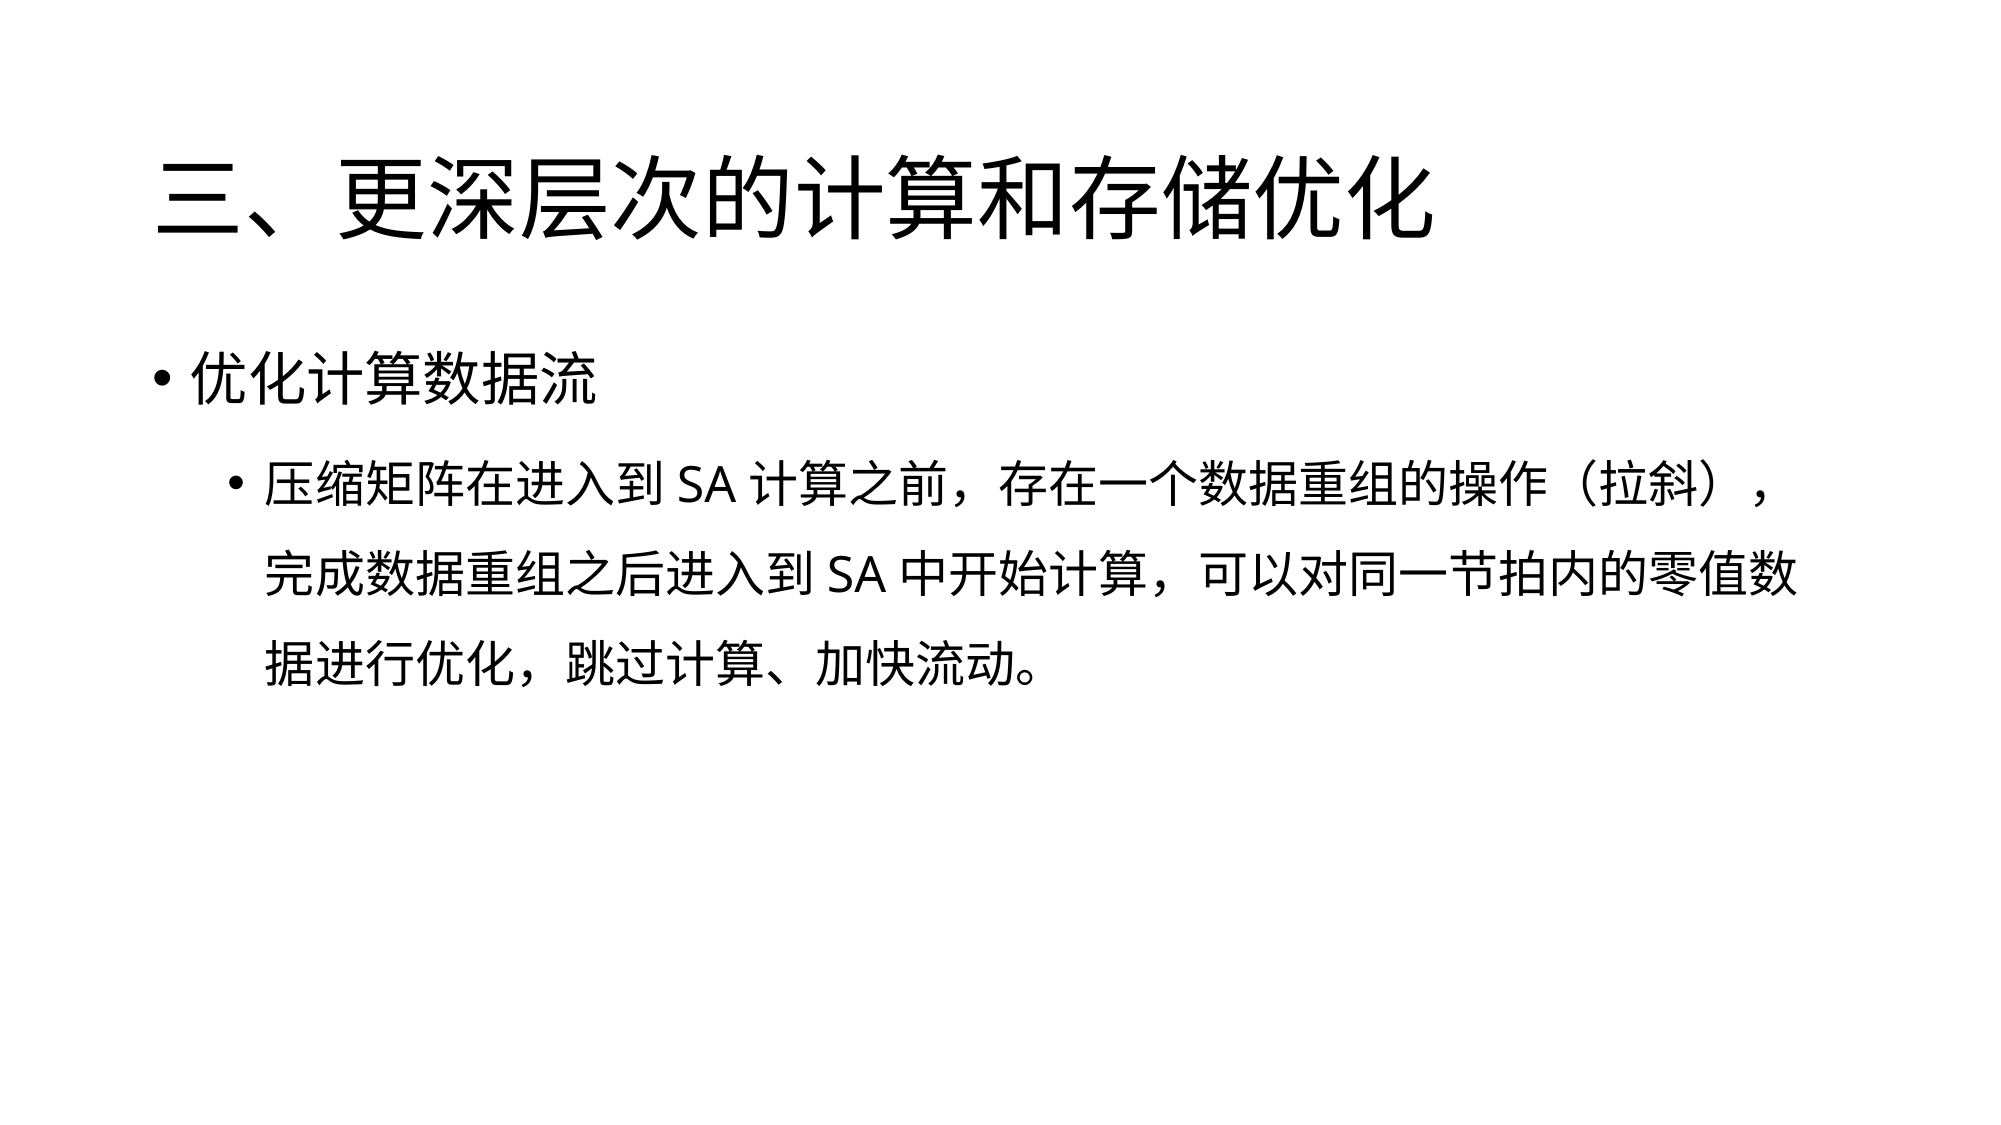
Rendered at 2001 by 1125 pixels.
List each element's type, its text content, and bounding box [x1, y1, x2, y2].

title 三、更深层次的计算和存储优化 [137, 59, 1863, 278]
list 优化计算数据流 压缩矩阵在进入到SA计算之前，存在一个数据重组的操作（拉斜），完成数据重组之后进入到SA中开始计算，可以对同一节拍内的零值数据进行优化，跳过计算、加快流动。 [137, 299, 1863, 1014]
